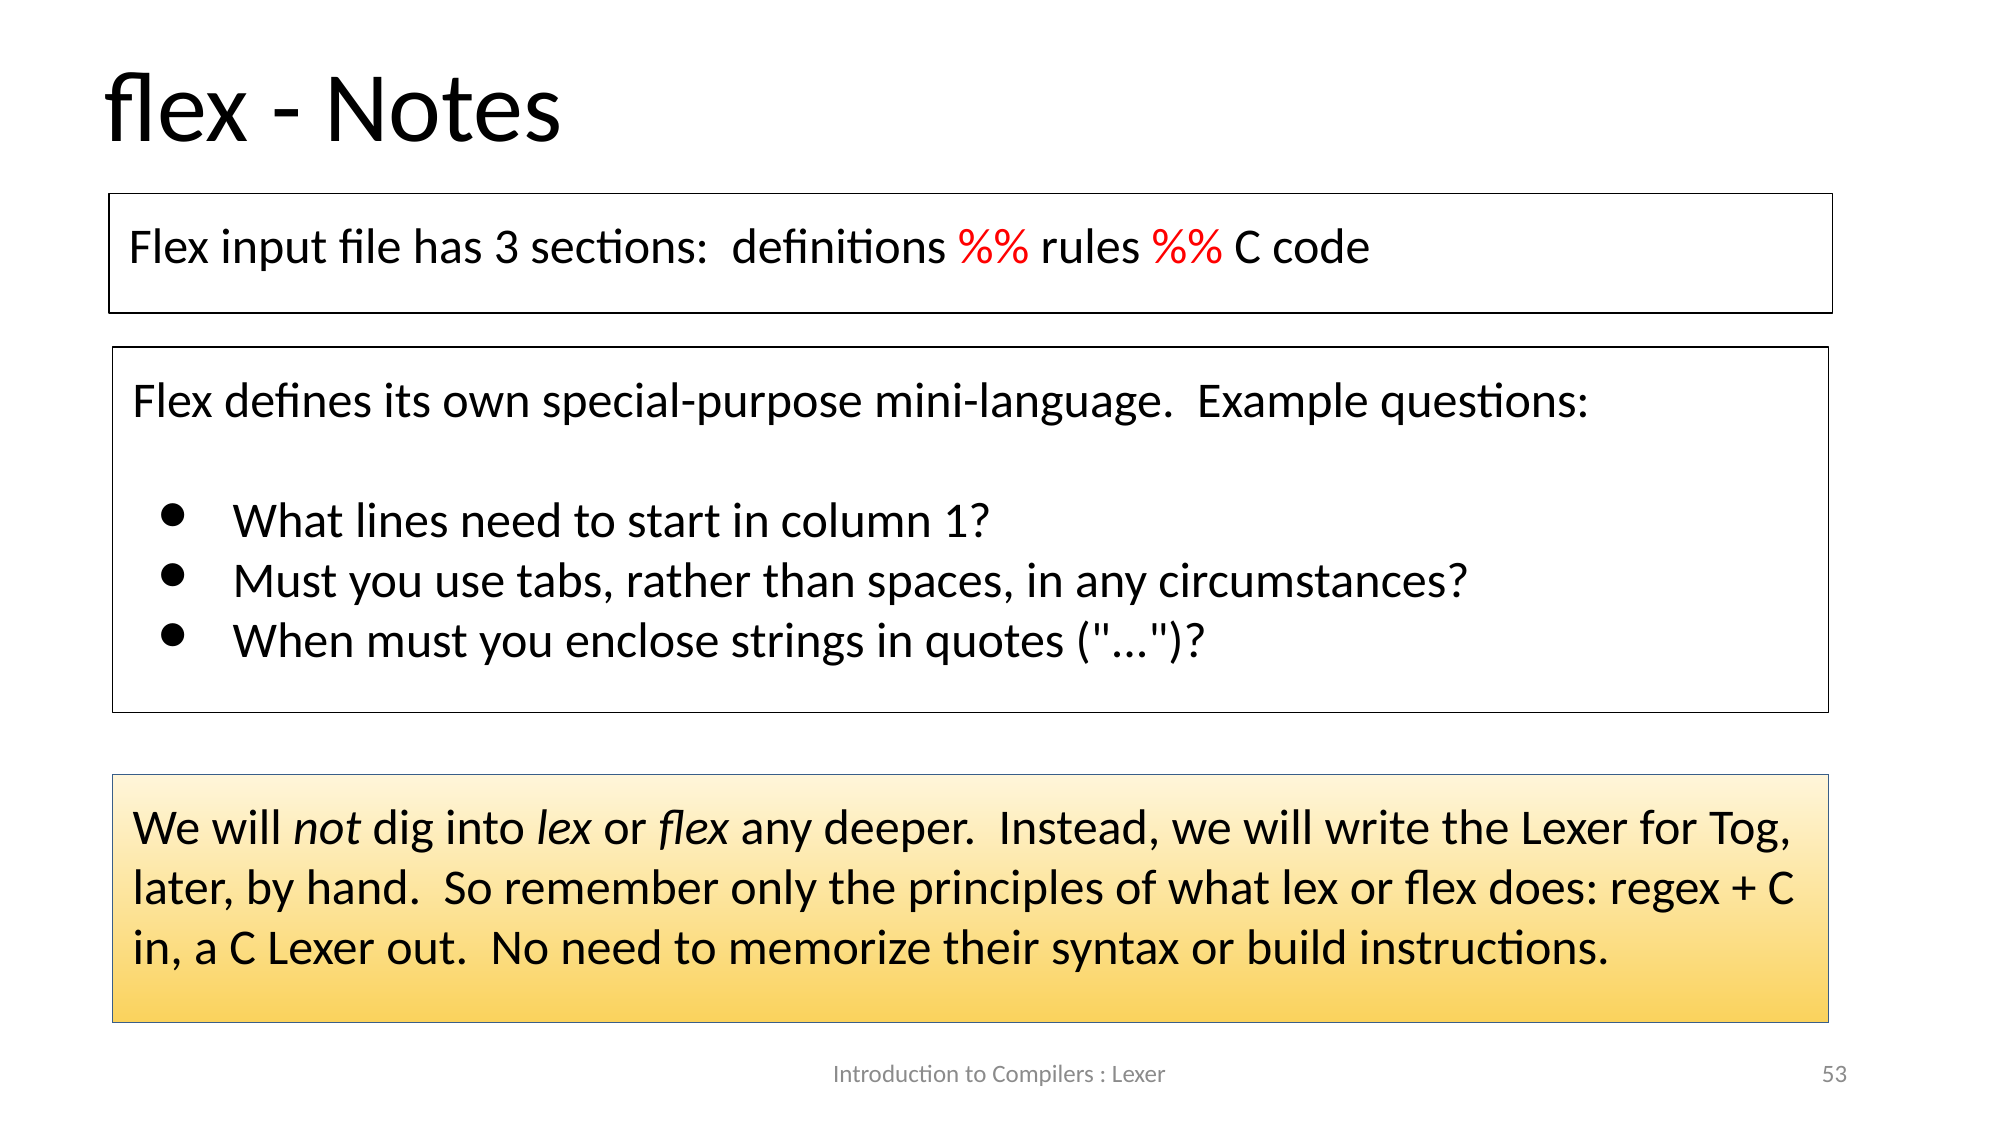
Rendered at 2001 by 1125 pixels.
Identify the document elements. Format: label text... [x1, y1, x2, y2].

text_box Flex defines its own special-purpose mini-language. Example questions: What lines need to start in column 1? Must you use tabs, rather than spaces, in any circumstances? When must you enclose strings in quotes ("...")? [112, 347, 1829, 713]
text_box Flex input file has 3 sections: definitions %% rules %% C code [108, 193, 1833, 314]
text_box We will not dig into lex or flex any deeper. Instead, we will write the Lexer for Tog, later, by hand. So remember only the principles of what lex or flex does: regex + C in, a C Lexer out. No need to memorize their syntax or build instructions. [112, 774, 1829, 1023]
text_box flex - Notes [84, 21, 1166, 194]
slide_number 53 [1412, 1042, 1863, 1103]
footer Introduction to Compilers : Lexer [662, 1042, 1338, 1103]
